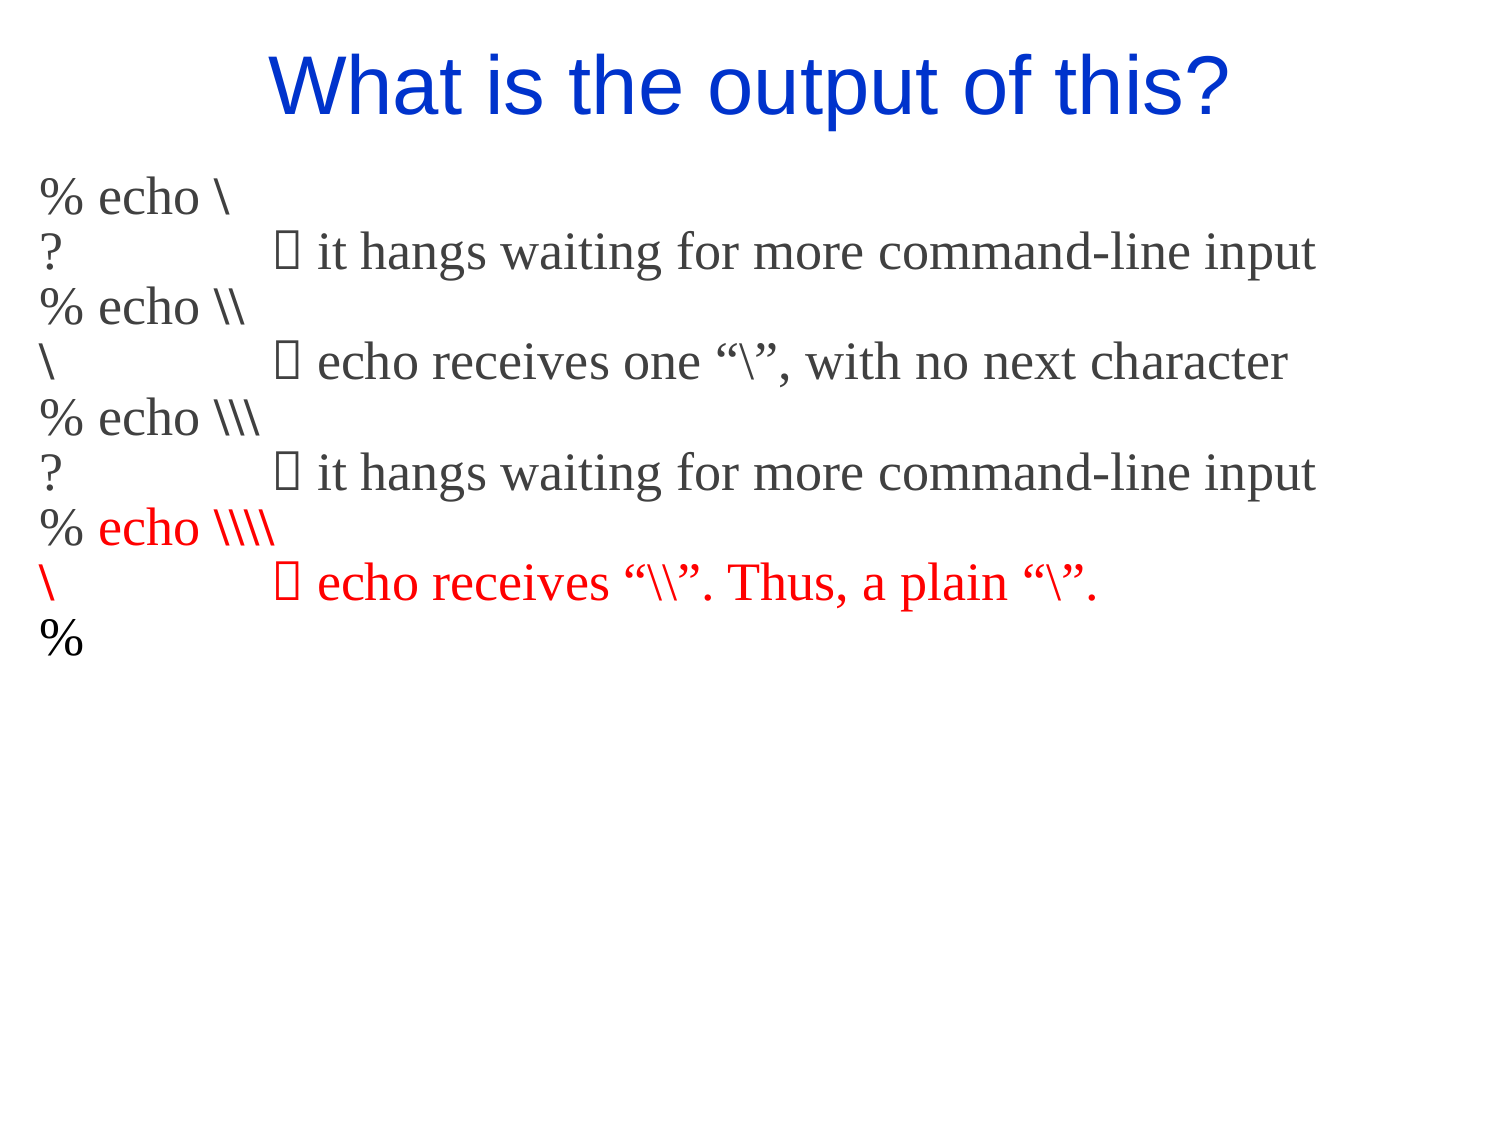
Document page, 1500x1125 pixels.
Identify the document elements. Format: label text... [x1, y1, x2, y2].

list % echo \ ?  it hangs waiting for more command-line input % echo \\ \  echo receives one “\”, with no next character % echo \\\ ?  it hangs waiting for more command-line input % echo \\\\ \  echo receives “\\”. Thus, a plain “\”. % echo \\\\\\\\ \\  echo receives “\\\\”. Thus, two plain “\”. % echo \\\\\\\\\\\\\\\\ \\\\  echo receives “\\\\\\\\”. Thus, four plain “\”. % echo \\\\\\\\\\\\\\\\ | xargs echo \\  xargs receives (and passes to echo, as-is) “\\\\”. % echo '\\\\\\\\' | xargs echo \\  xargs receives (and passes to echo, as-is) “\\\\”. [24, 137, 1476, 1125]
title What is the output of this? [0, 0, 1500, 163]
